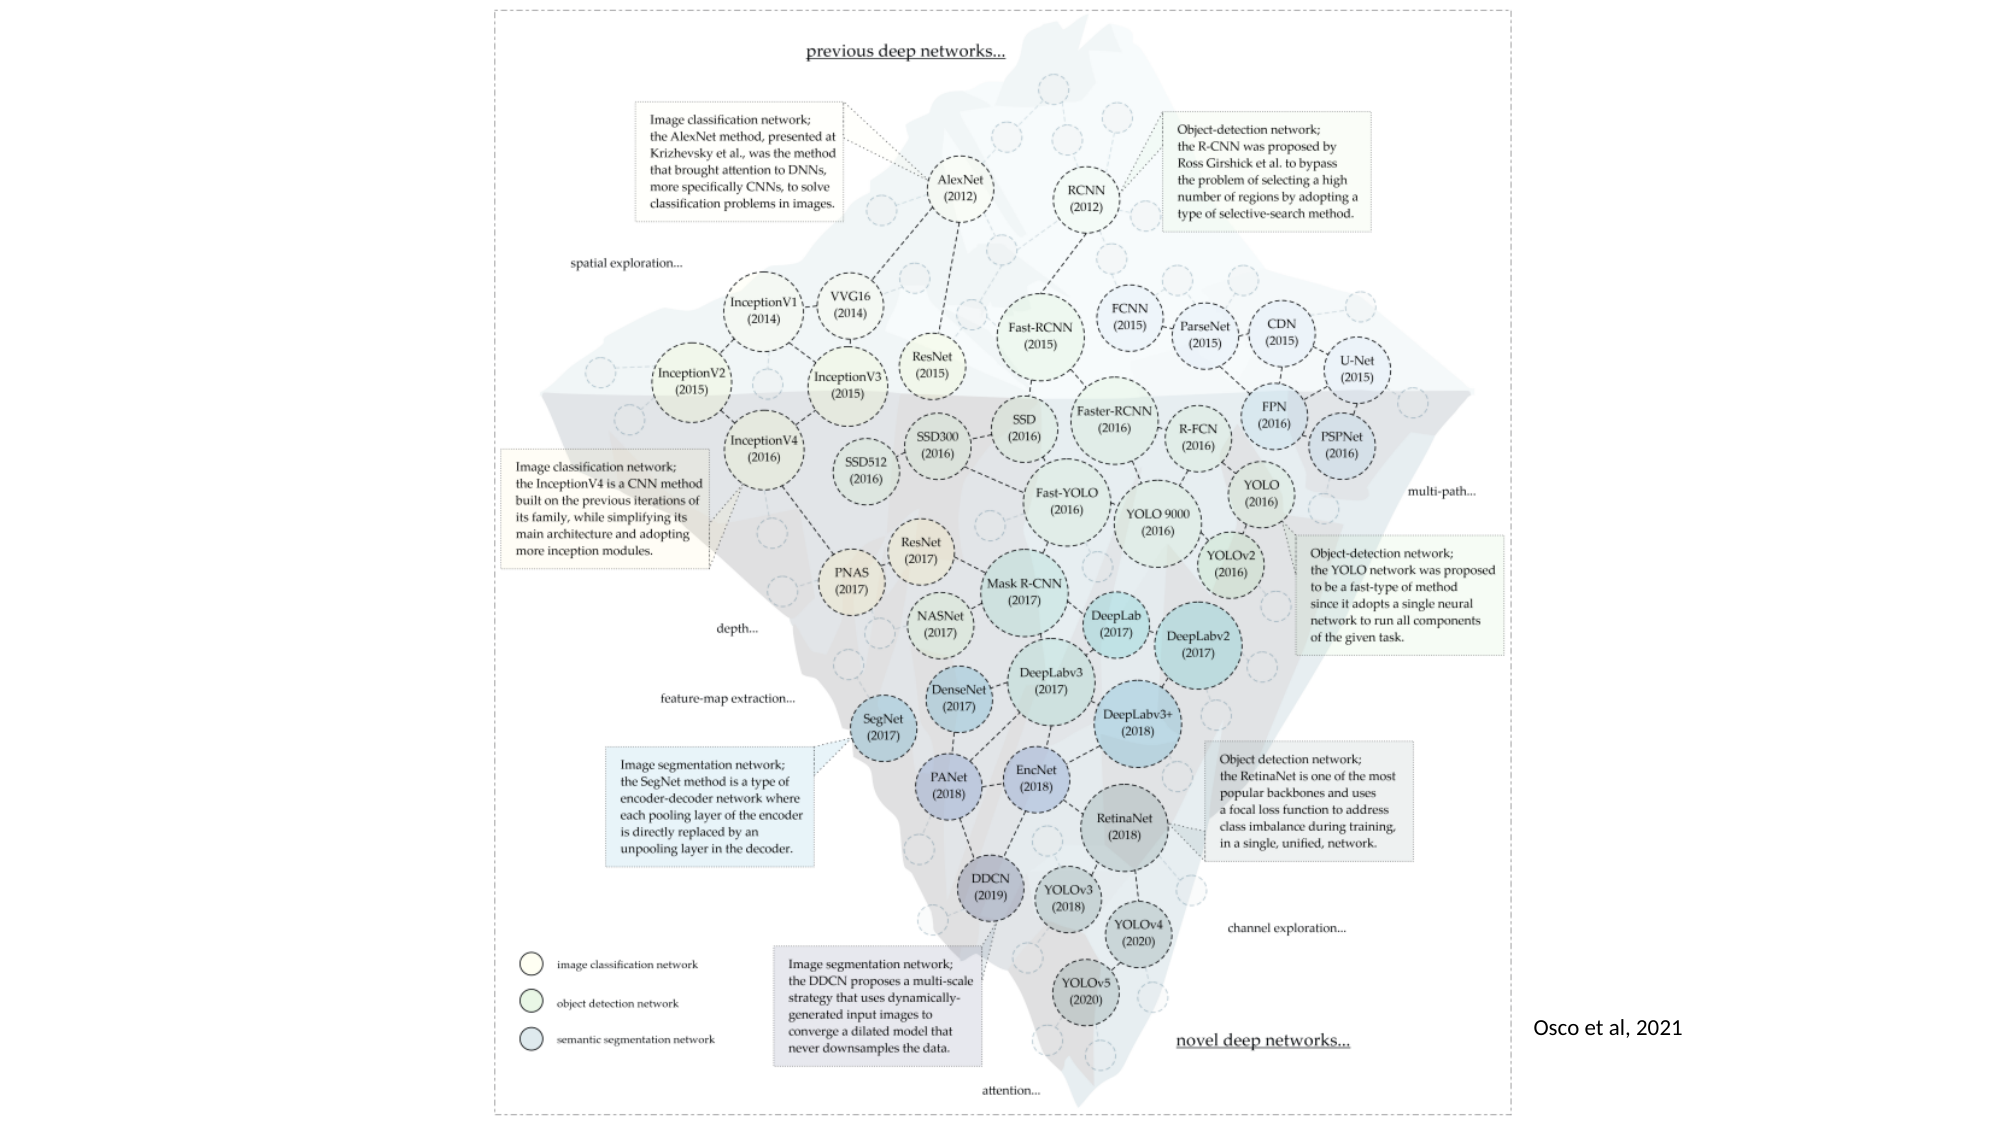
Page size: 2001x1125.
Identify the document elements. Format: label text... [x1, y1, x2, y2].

text_box Osco et al, 2021 [1522, 1004, 1952, 1047]
picture [481, 0, 1519, 1125]
